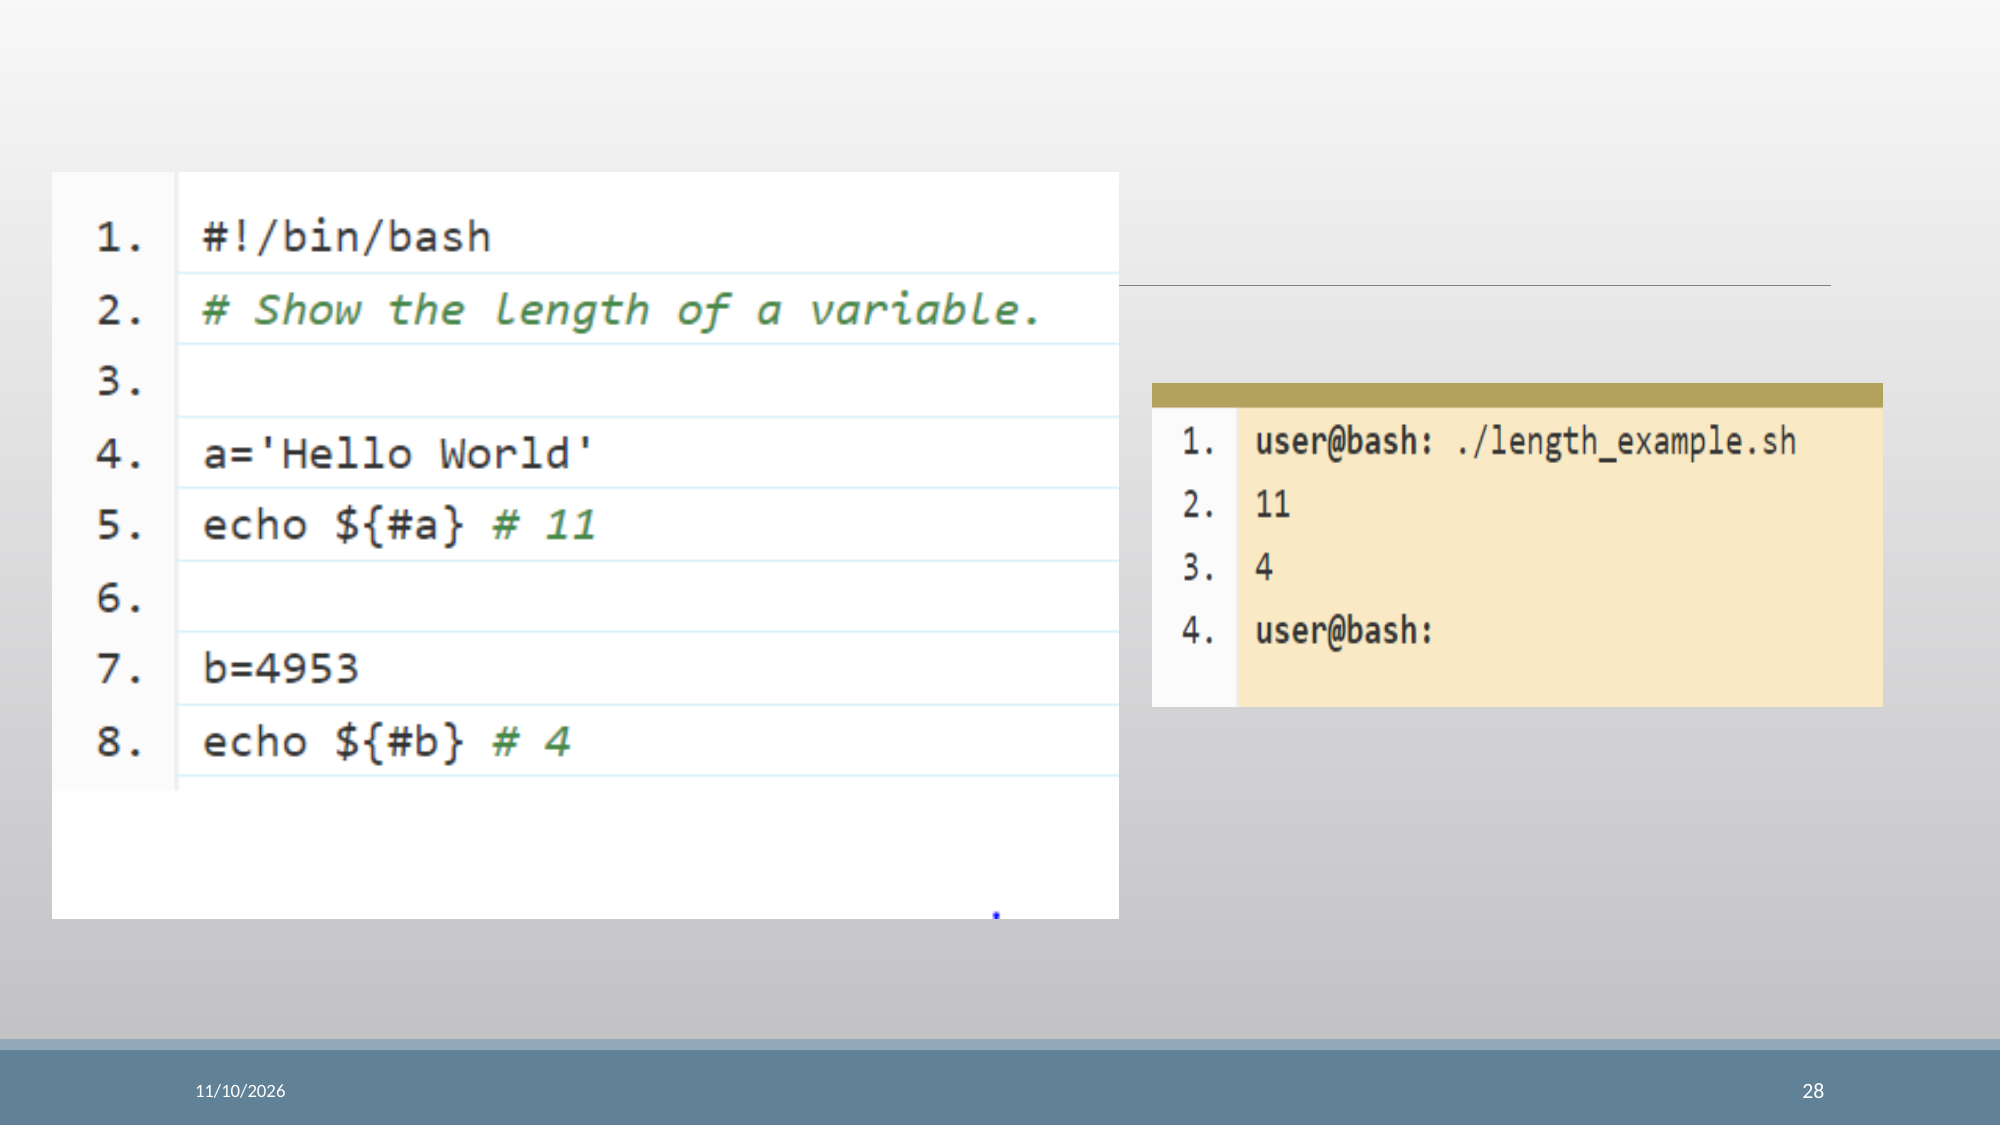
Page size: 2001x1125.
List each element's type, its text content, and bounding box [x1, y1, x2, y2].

picture [1151, 383, 1883, 708]
picture [52, 171, 1119, 919]
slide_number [180, 1059, 586, 1120]
slide_number 28 [1624, 1059, 1840, 1120]
